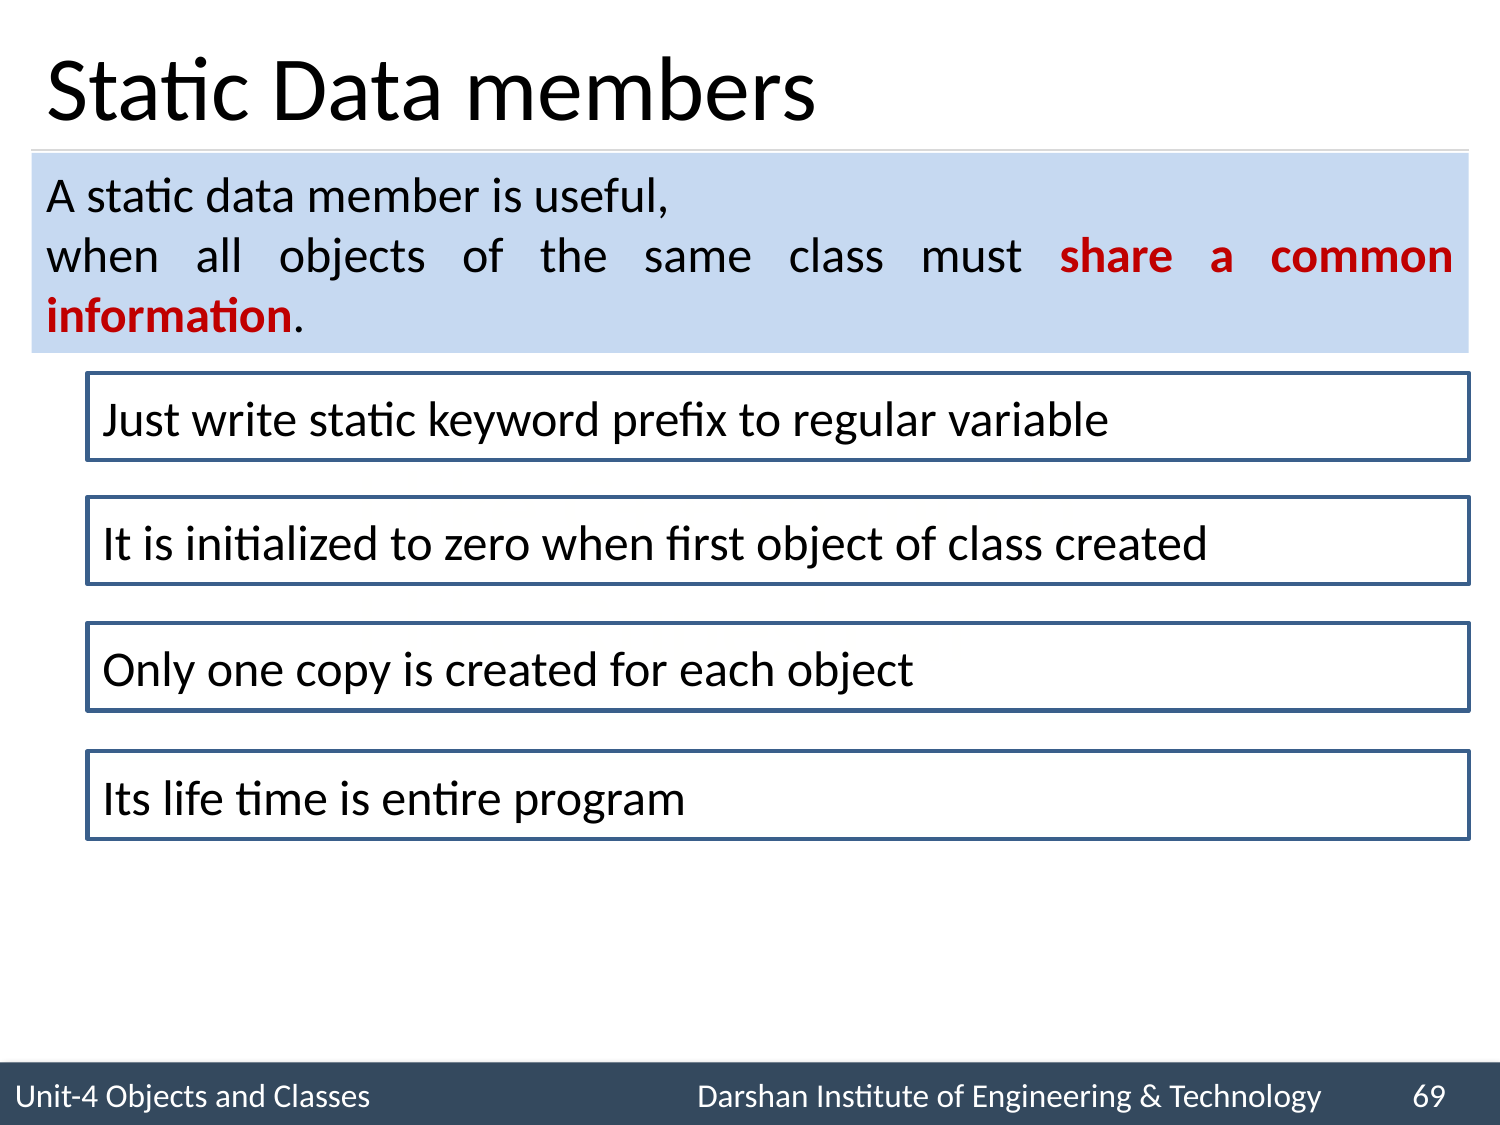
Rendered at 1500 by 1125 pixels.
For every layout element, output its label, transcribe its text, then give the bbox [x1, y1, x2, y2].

title Static Data members [31, 17, 1469, 150]
text_box Just write static keyword prefix to regular variable [85, 371, 1471, 462]
text_box A static data member is useful, when all objects of the same class must share a common information. [29, 151, 1471, 355]
text_box Only one copy is created for each object [85, 621, 1471, 713]
text_box It is initialized to zero when first object of class created [85, 495, 1471, 586]
text_box Its life time is entire program [85, 749, 1471, 841]
